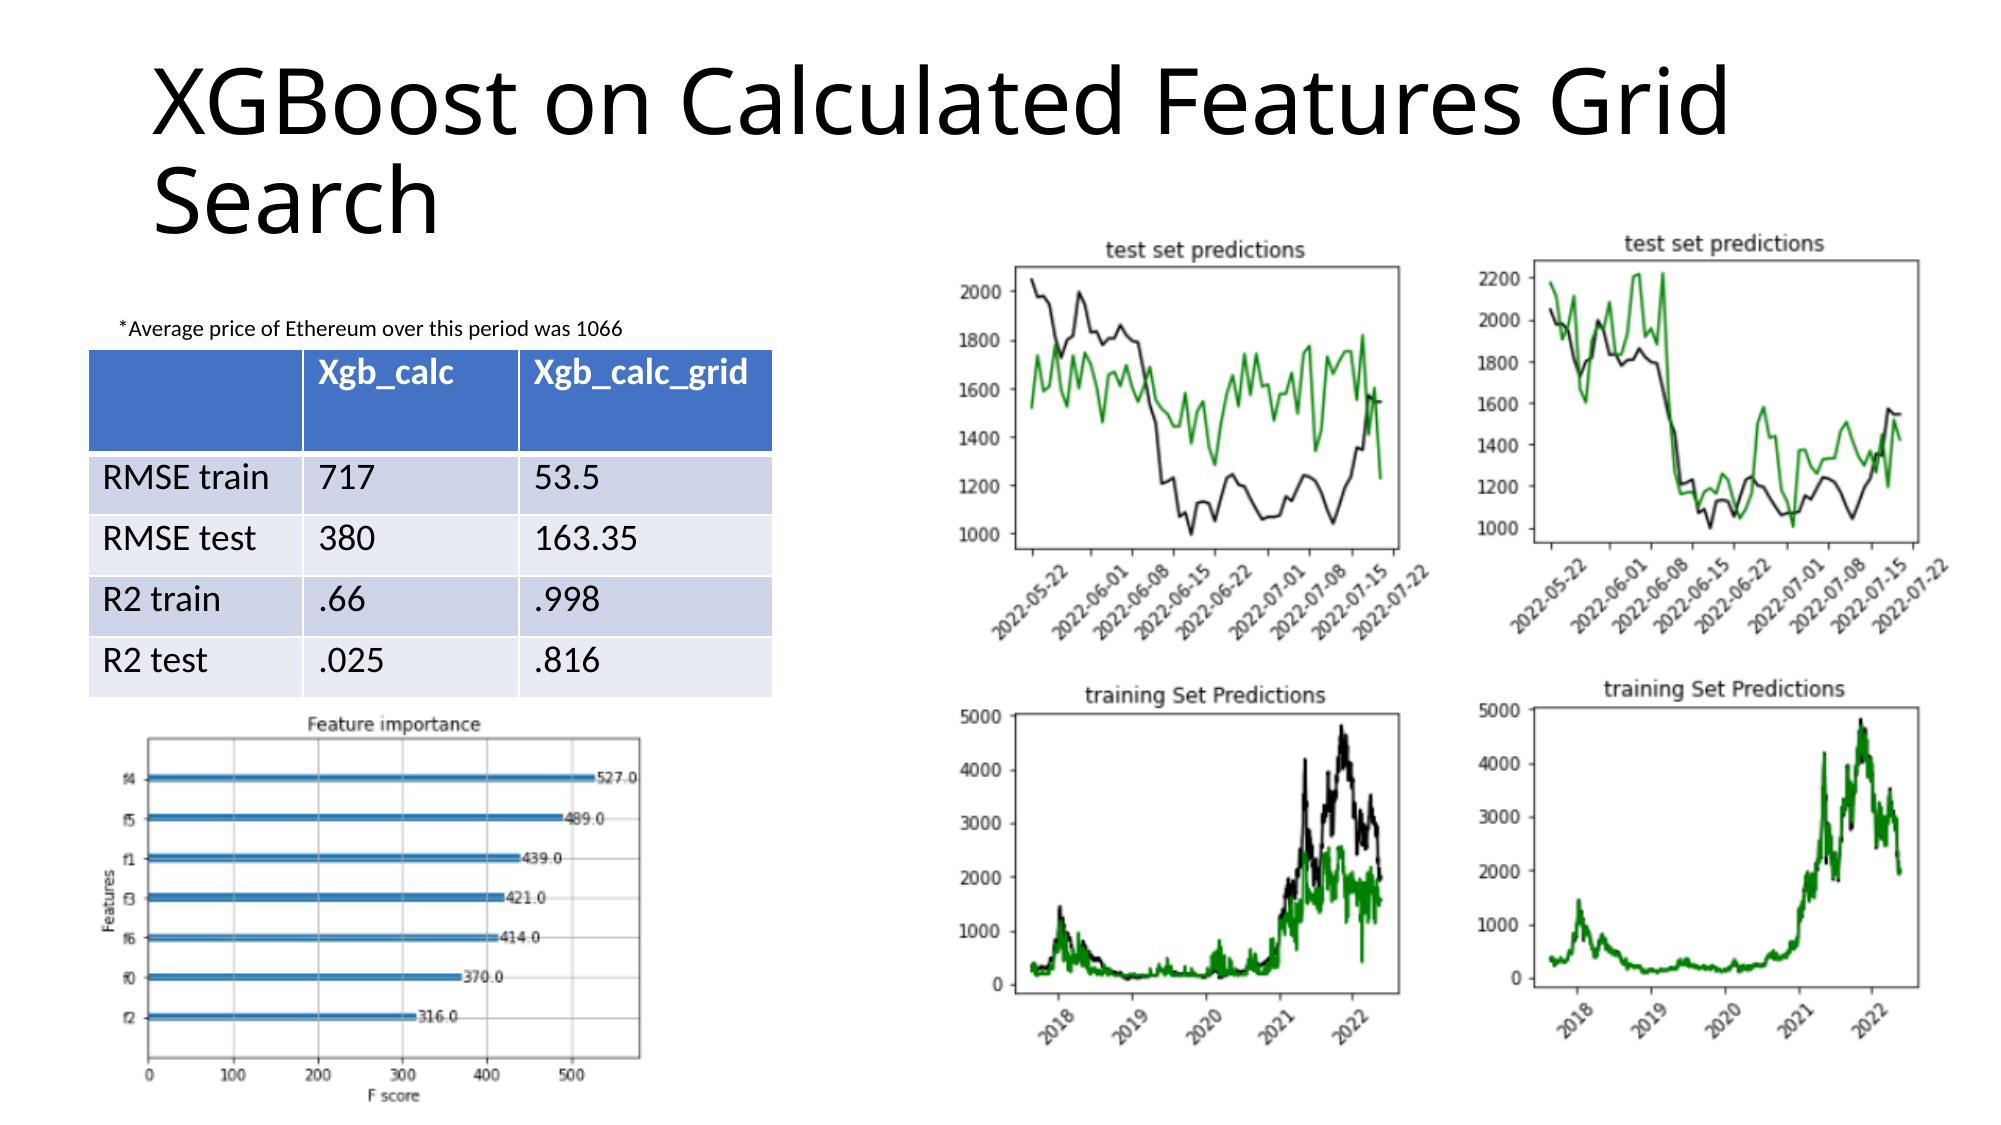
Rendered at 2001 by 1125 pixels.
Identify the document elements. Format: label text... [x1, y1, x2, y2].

text_box *Average price of Ethereum over this period was 1066 [102, 306, 639, 348]
title XGBoost on Calculated Features Grid Search [137, 45, 1863, 263]
table_cell .998 [520, 577, 772, 636]
table_cell 53.5 [520, 457, 772, 514]
table_cell 163.35 [520, 516, 772, 575]
table_cell 380 [304, 516, 518, 575]
table_cell R2 train [89, 577, 302, 636]
table_cell R2 test [89, 638, 302, 697]
picture [914, 227, 1451, 1064]
table_header Xgb_calc_grid [520, 350, 772, 451]
table_cell 717 [304, 457, 518, 514]
table_header Xgb_calc [304, 350, 518, 451]
table_cell RMSE test [89, 516, 302, 575]
picture [87, 697, 704, 1116]
table_cell .816 [520, 638, 772, 697]
table_cell .66 [304, 577, 518, 636]
table_cell RMSE train [89, 457, 302, 514]
table_cell .025 [304, 638, 518, 697]
table_header [89, 350, 302, 451]
picture [1457, 219, 1958, 1064]
